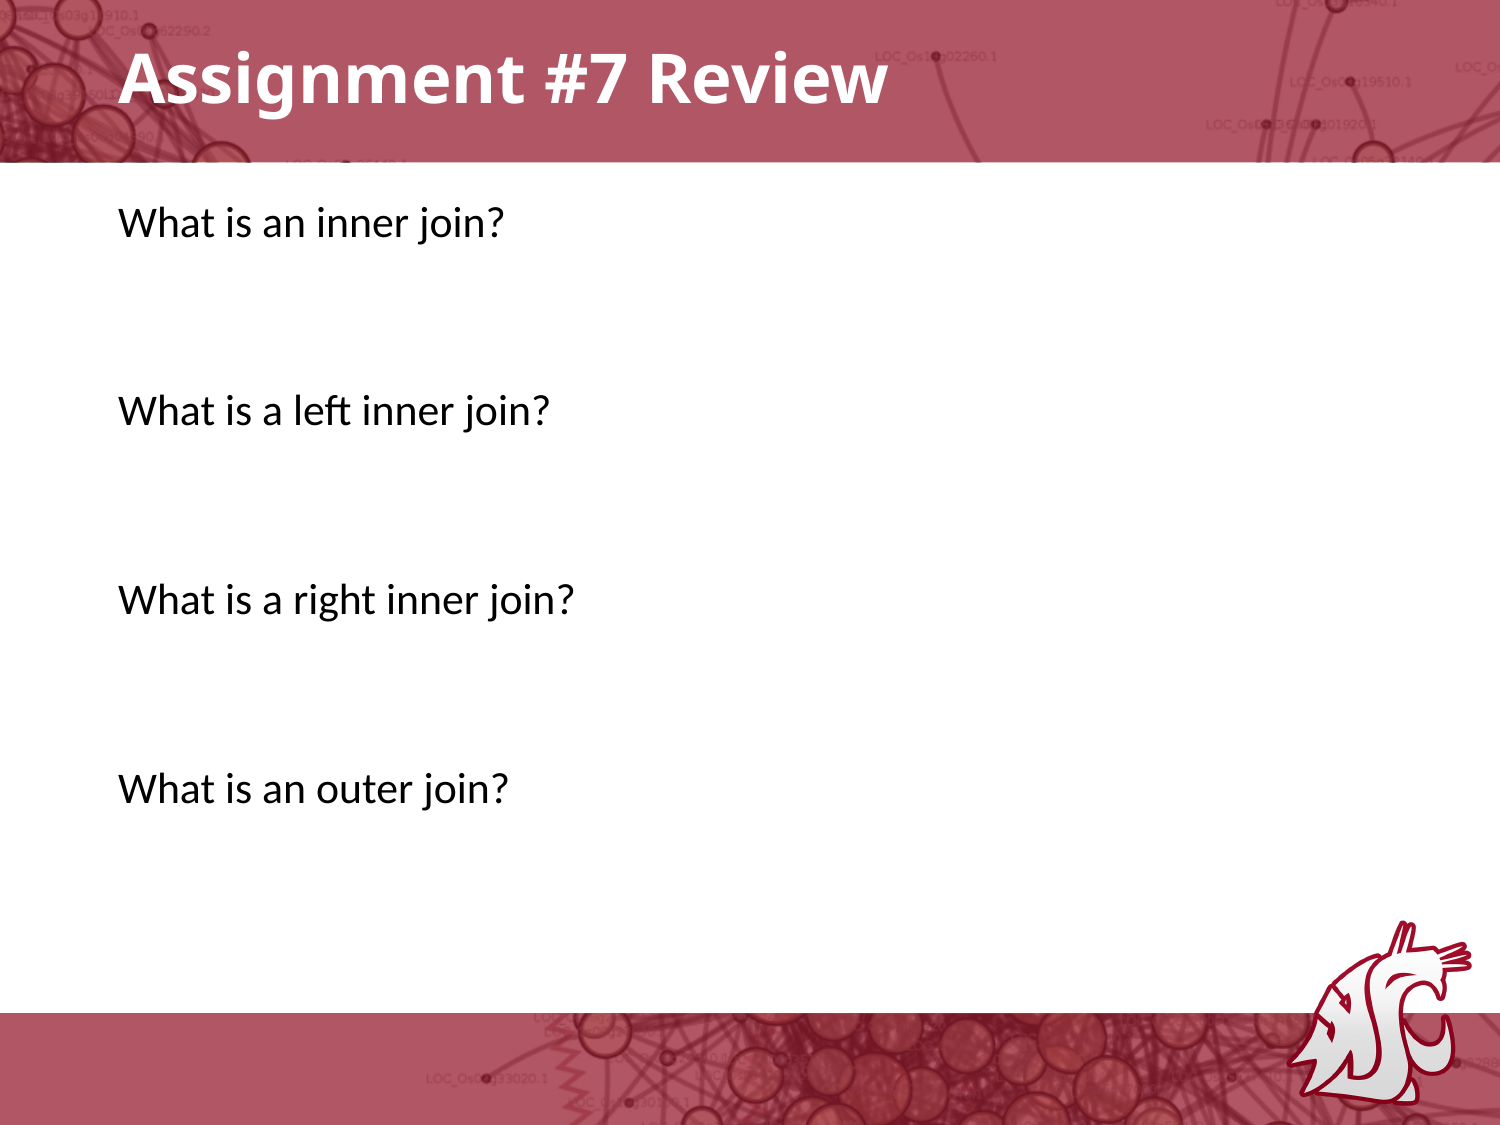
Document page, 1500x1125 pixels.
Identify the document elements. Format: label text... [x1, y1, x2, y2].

picture [1252, 886, 1500, 1125]
title Assignment #7 Review [103, 0, 1397, 163]
list What is an inner join? What is a left inner join? What is a right inner join? What is an outer join? [103, 191, 1397, 1014]
